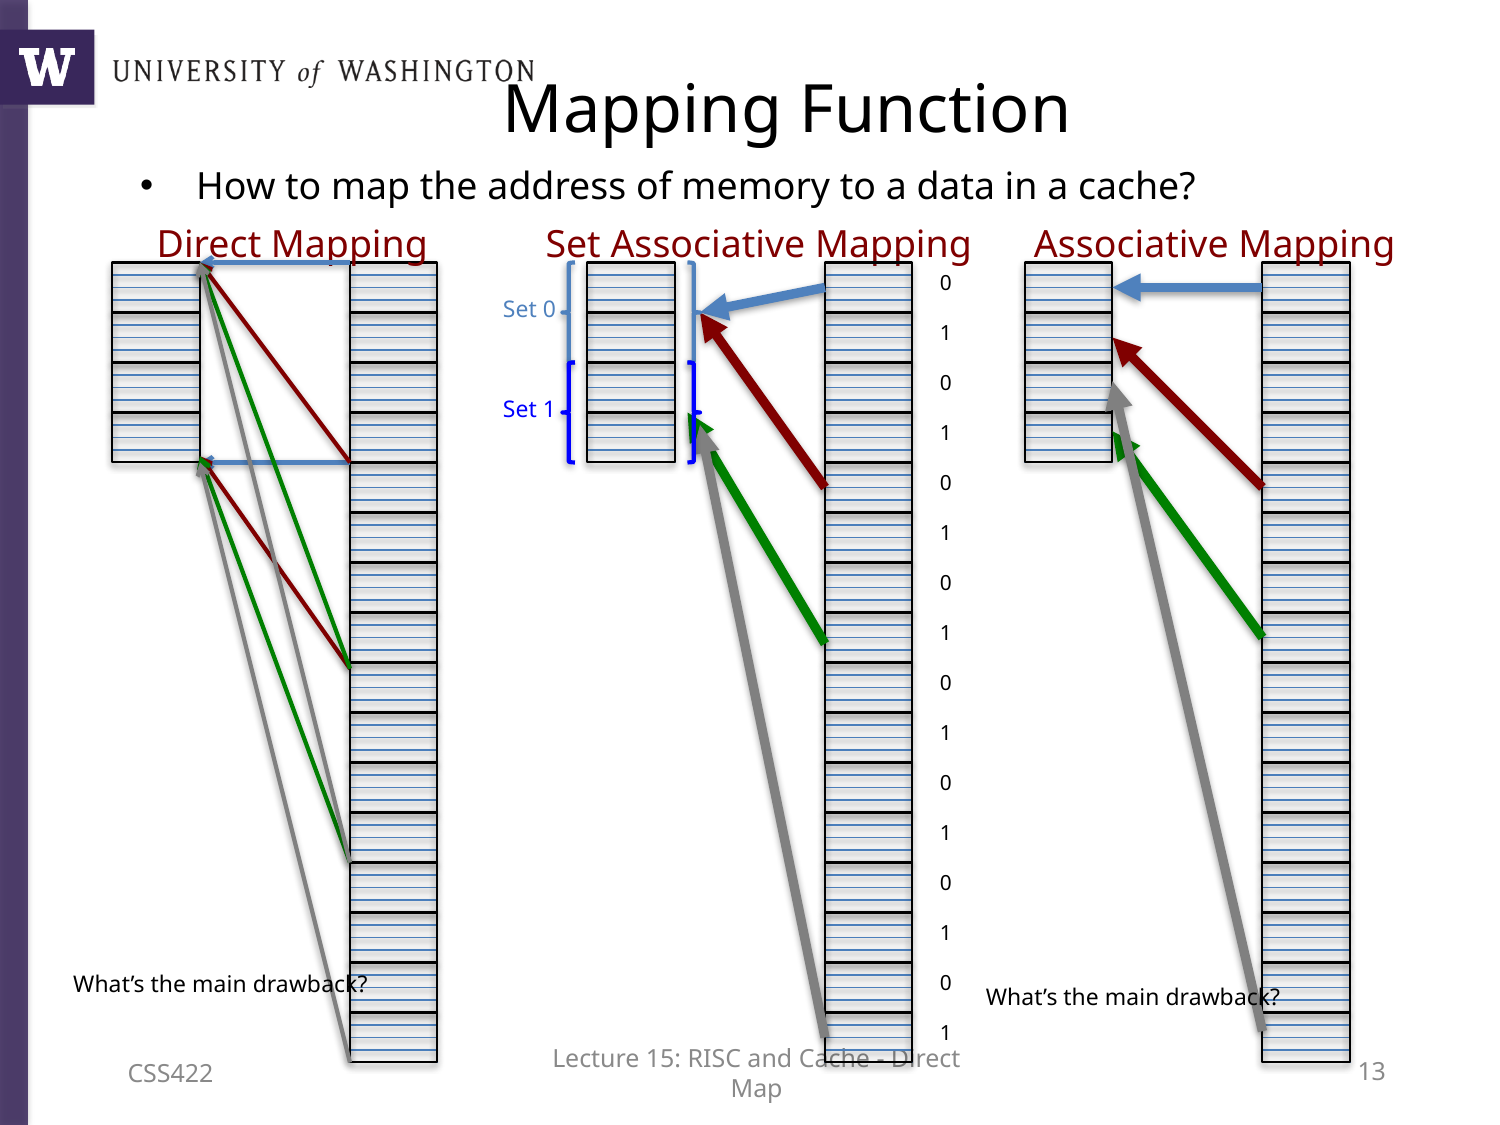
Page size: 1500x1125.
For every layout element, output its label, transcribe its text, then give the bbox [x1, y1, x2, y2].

text_box Set Associative Mapping [530, 212, 987, 273]
text_box What’s the main drawback? [58, 962, 194, 1005]
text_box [1112, 337, 1263, 380]
slide_number 12 [1051, 1042, 1402, 1103]
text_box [1024, 262, 1113, 463]
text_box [487, 262, 701, 463]
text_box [1112, 380, 1263, 1032]
list How to map the address of memory to a data in a cache? [125, 149, 1400, 225]
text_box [824, 262, 913, 1063]
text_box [704, 412, 826, 424]
footer Lecture 15: RISC and Cache - Direct Map [519, 1042, 995, 1103]
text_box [1262, 262, 1351, 1063]
text_box 0 1 0 1 0 1 0 1 0 1 0 1 0 1 0 1 [925, 262, 967, 1052]
picture [19, 48, 75, 86]
text_box Mapping Function [112, 37, 1463, 175]
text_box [199, 262, 351, 1063]
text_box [354, 262, 438, 1063]
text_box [704, 287, 826, 312]
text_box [704, 312, 826, 412]
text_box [112, 262, 194, 463]
slide_number CSS422 [112, 1042, 463, 1103]
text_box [699, 424, 826, 1038]
text_box Associative Mapping [1019, 212, 1411, 273]
text_box Direct Mapping [141, 212, 443, 273]
text_box What’s the main drawback? [970, 975, 1107, 1018]
